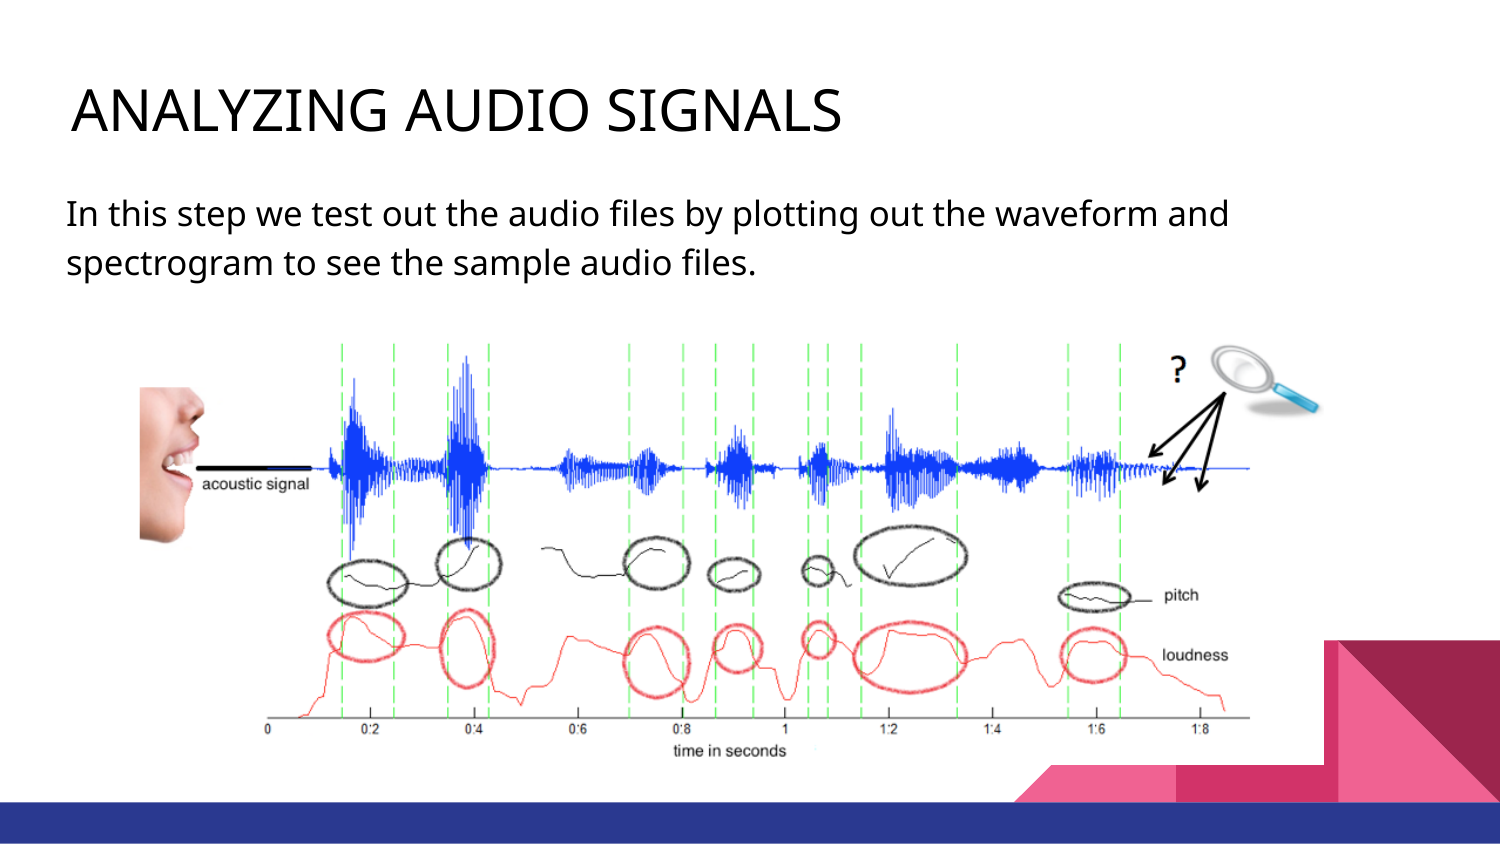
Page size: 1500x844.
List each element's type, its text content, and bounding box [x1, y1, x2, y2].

list In this step we test out the audio files by plotting out the waveform and spectrogram to see the sample audio files. [51, 170, 1449, 298]
picture [134, 330, 1325, 766]
title ANALYZING AUDIO SIGNALS [56, 58, 1455, 159]
